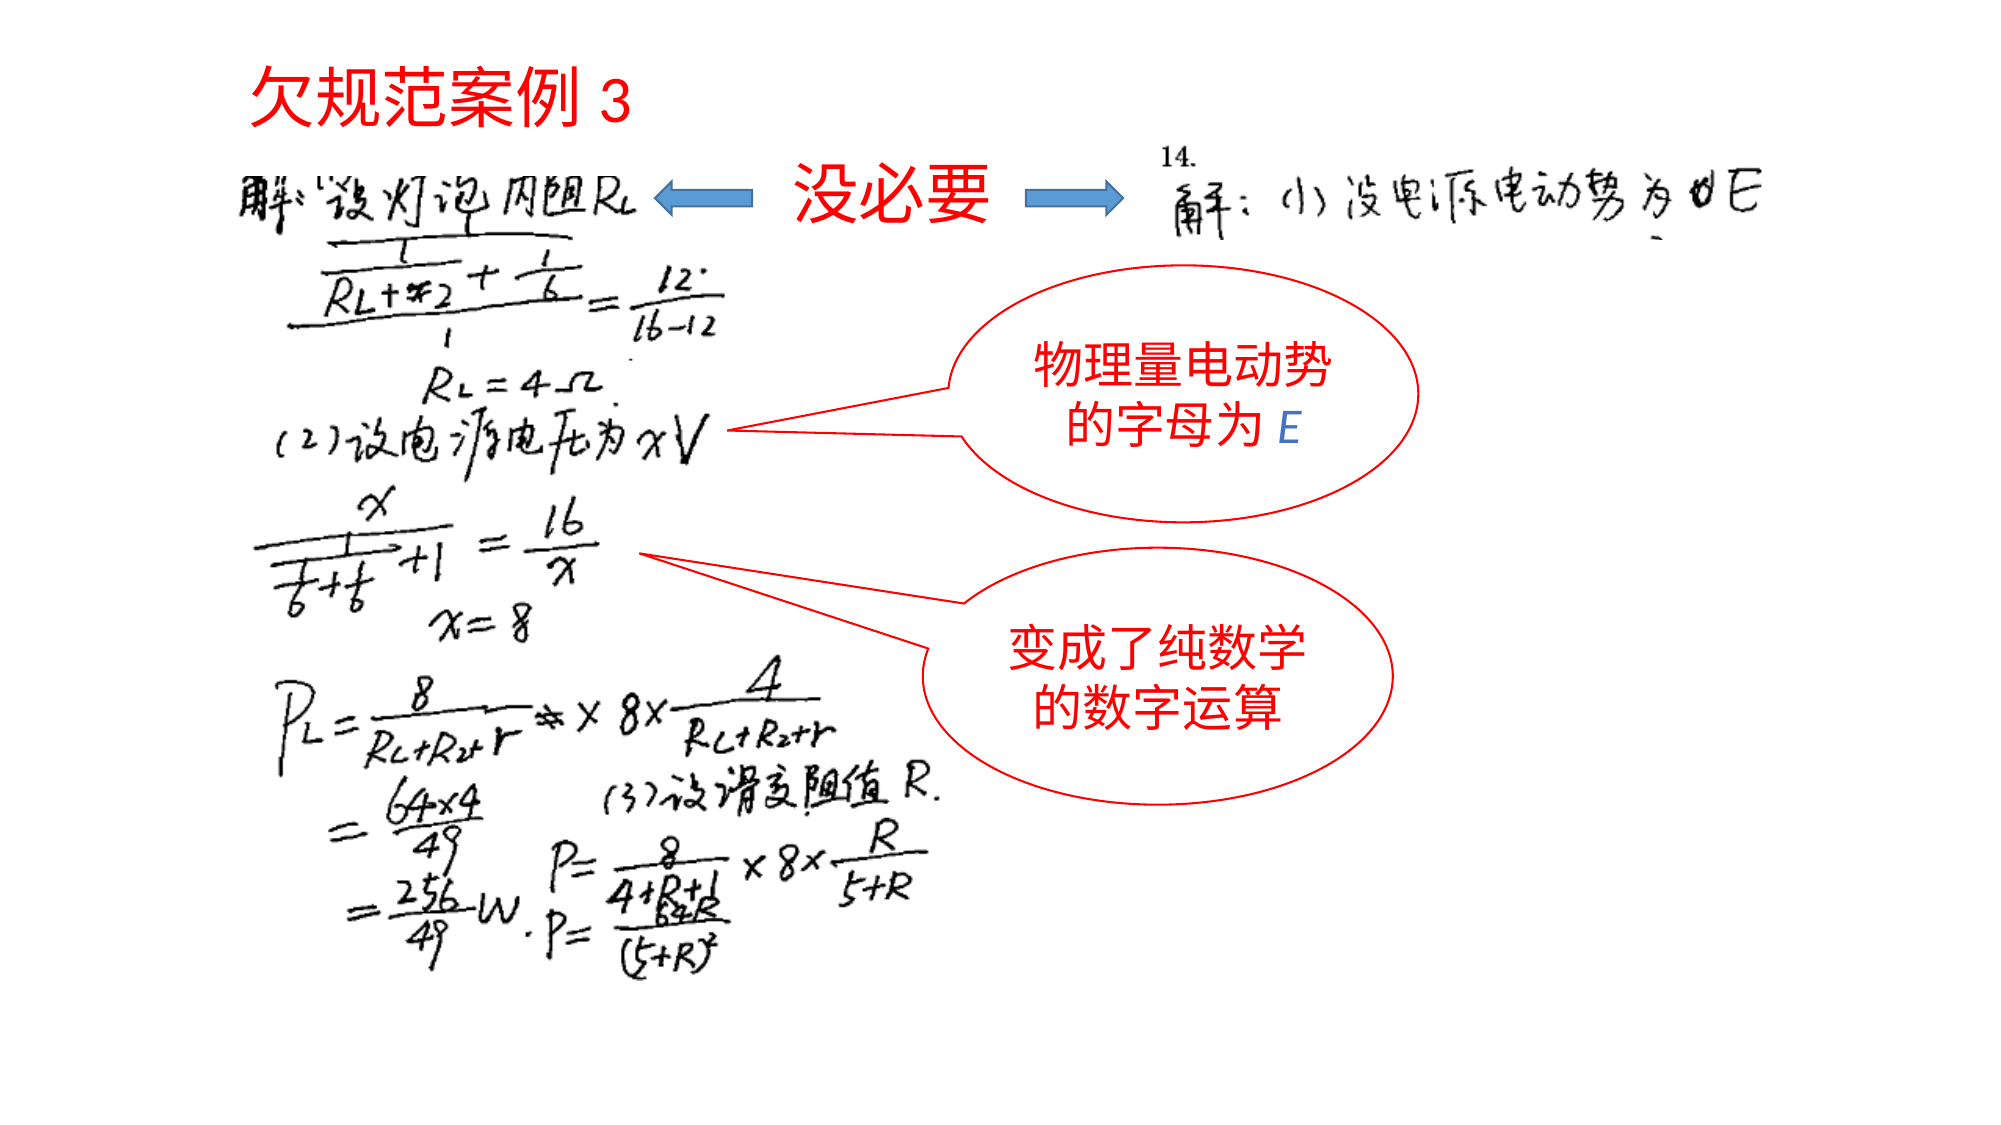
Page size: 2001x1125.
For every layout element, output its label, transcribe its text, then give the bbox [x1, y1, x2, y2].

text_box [1144, 132, 1782, 240]
text_box 变成了纯数学的数字运算 [949, 546, 1394, 806]
text_box 没必要 [777, 144, 1048, 239]
text_box 欠规范案例3 [233, 48, 753, 144]
text_box [1024, 179, 1125, 218]
text_box 物理量电动势的字母为E [949, 264, 1420, 524]
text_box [233, 176, 949, 981]
